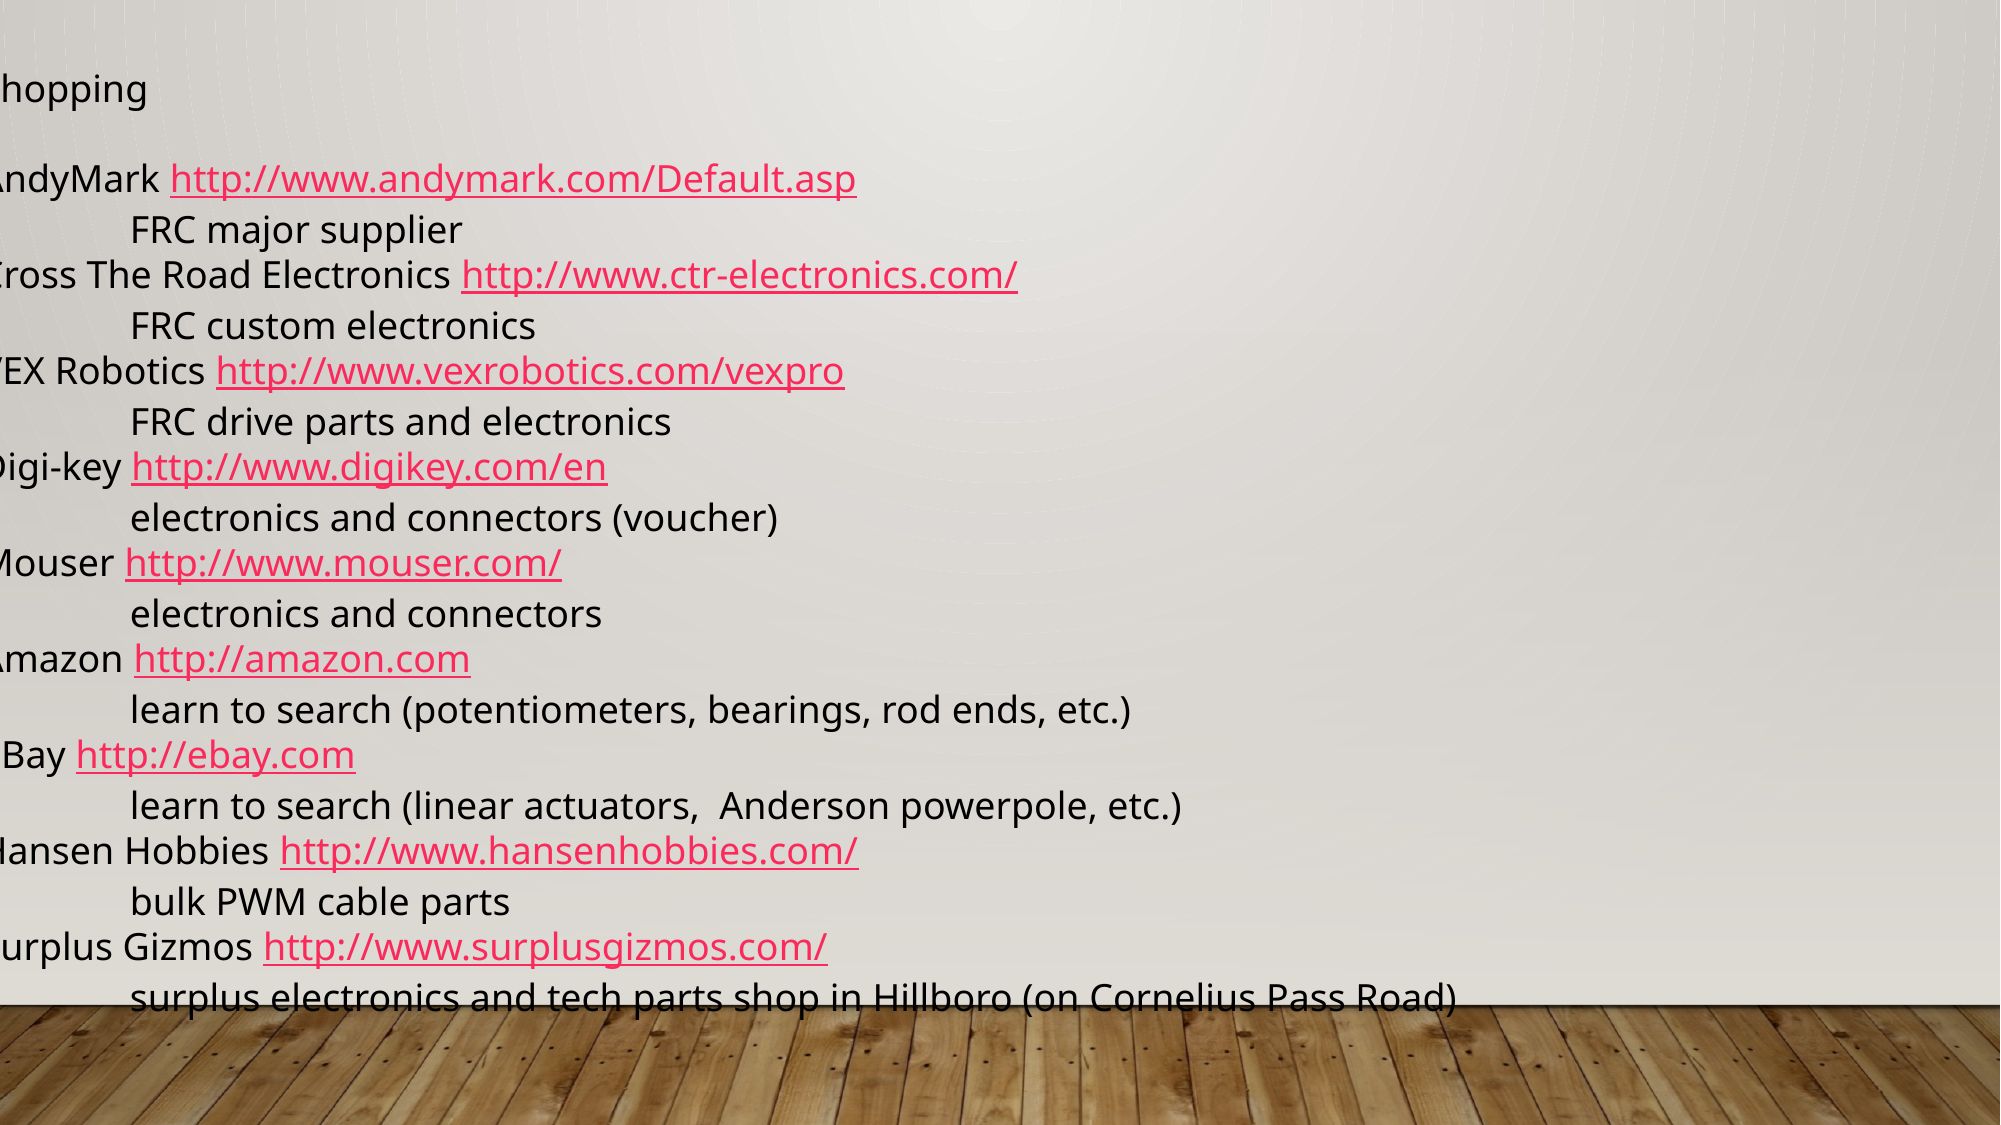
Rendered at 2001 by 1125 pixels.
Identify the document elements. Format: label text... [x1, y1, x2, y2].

picture [0, 1005, 2000, 1125]
text_box Shopping AndyMark http://www.andymark.com/Default.asp FRC major supplier Cross The Road Electronics http://www.ctr-electronics.com/ FRC custom electronics VEX Robotics http://www.vexrobotics.com/vexpro FRC drive parts and electronics Digi-key http://www.digikey.com/en electronics and connectors (voucher) Mouser http://www.mouser.com/ electronics and connectors Amazon http://amazon.com learn to search (potentiometers, bearings, rod ends, etc.) eBay http://ebay.com learn to search (linear actuators, Anderson powerpole, etc.) Hansen Hobbies http://www.hansenhobbies.com/ bulk PWM cable parts Surplus Gizmos http://www.surplusgizmos.com/ surplus electronics and tech parts shop in Hillboro (on Cornelius Pass Road) [0, 57, 1473, 1072]
